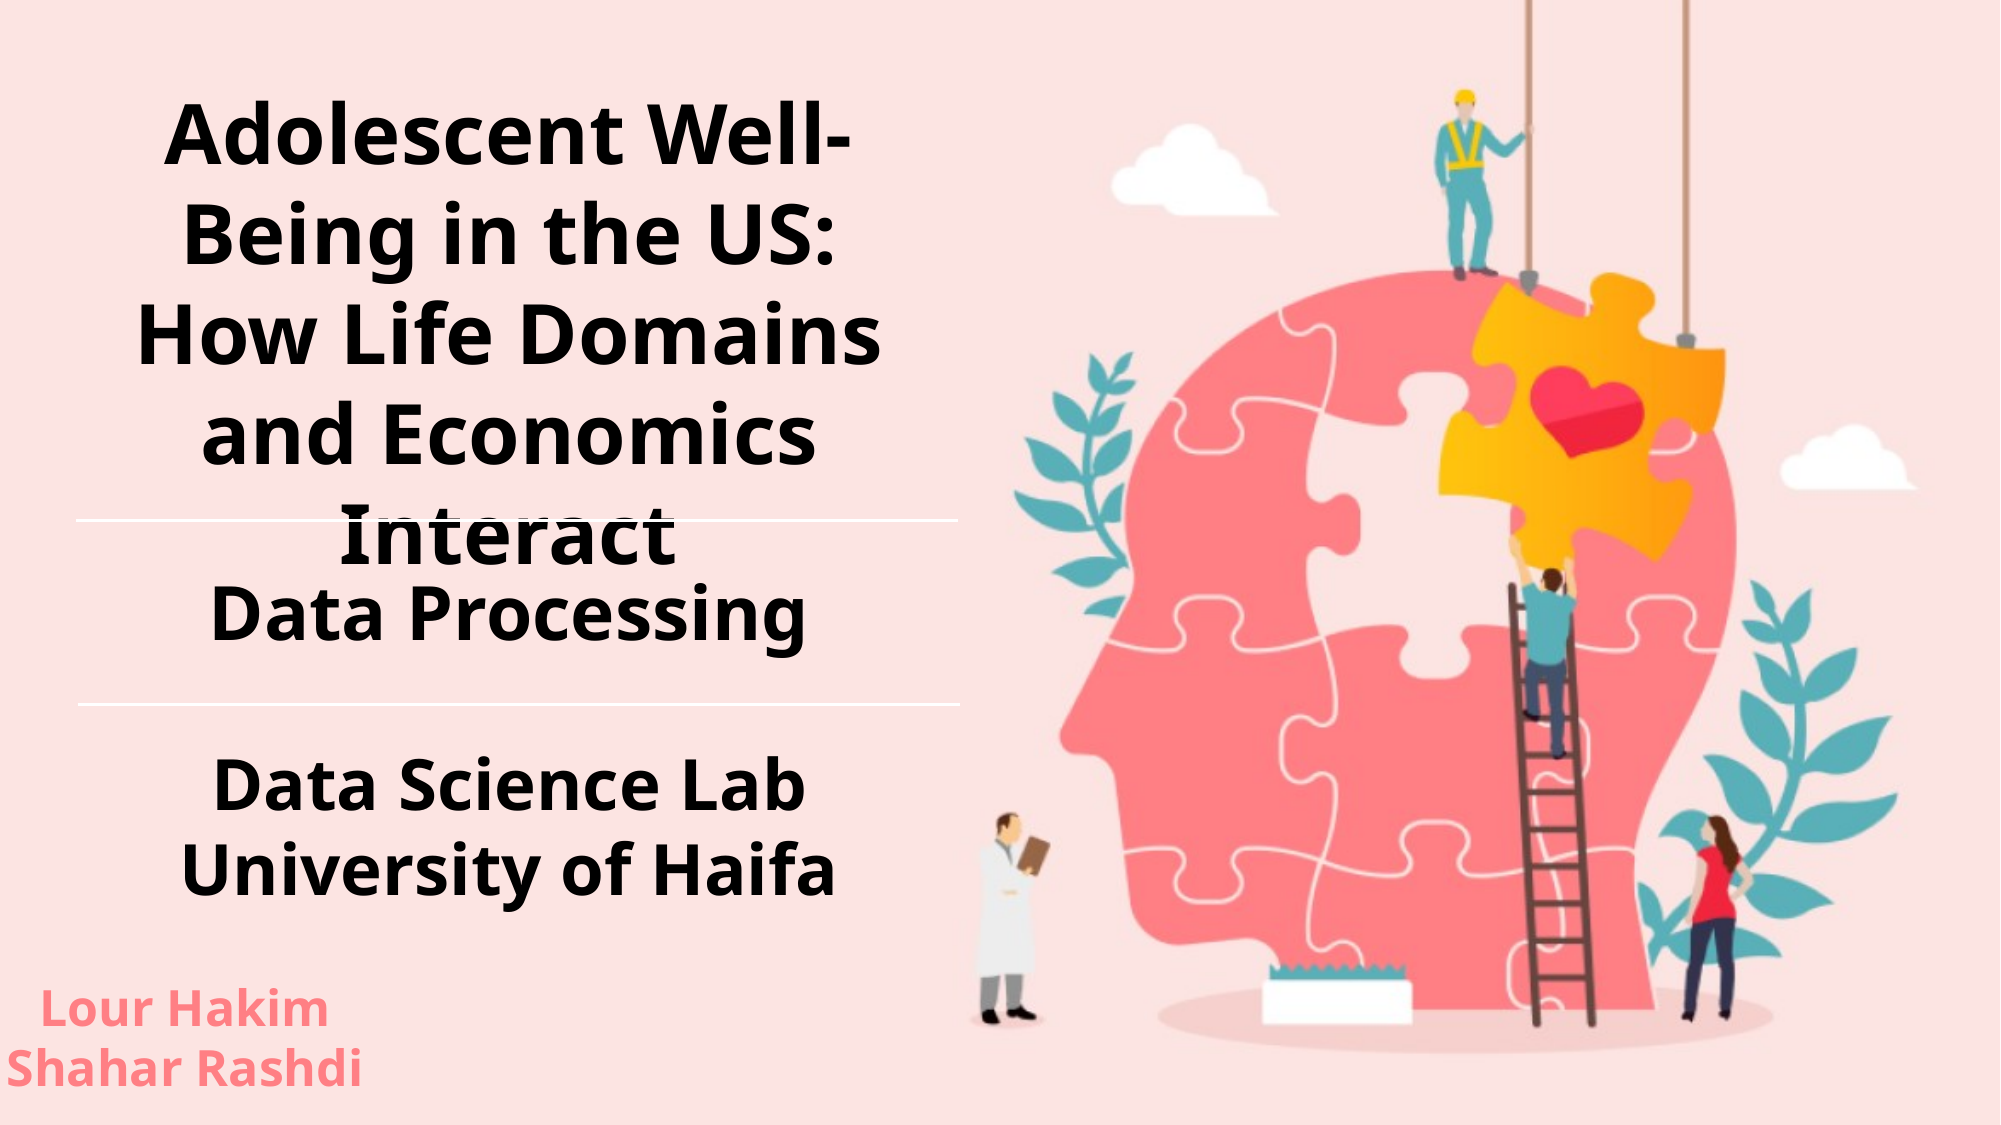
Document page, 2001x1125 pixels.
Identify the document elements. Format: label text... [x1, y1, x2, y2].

text_box Lour Hakim Shahar Rashdi [0, 969, 387, 1104]
text_box Data Science Lab University of Haifa [123, 732, 895, 918]
picture [0, 0, 2001, 1125]
text_box Adolescent Well-Being in the US: How Life Domains and Economics Interact [59, 73, 959, 589]
text_box Data Processing [166, 557, 853, 663]
